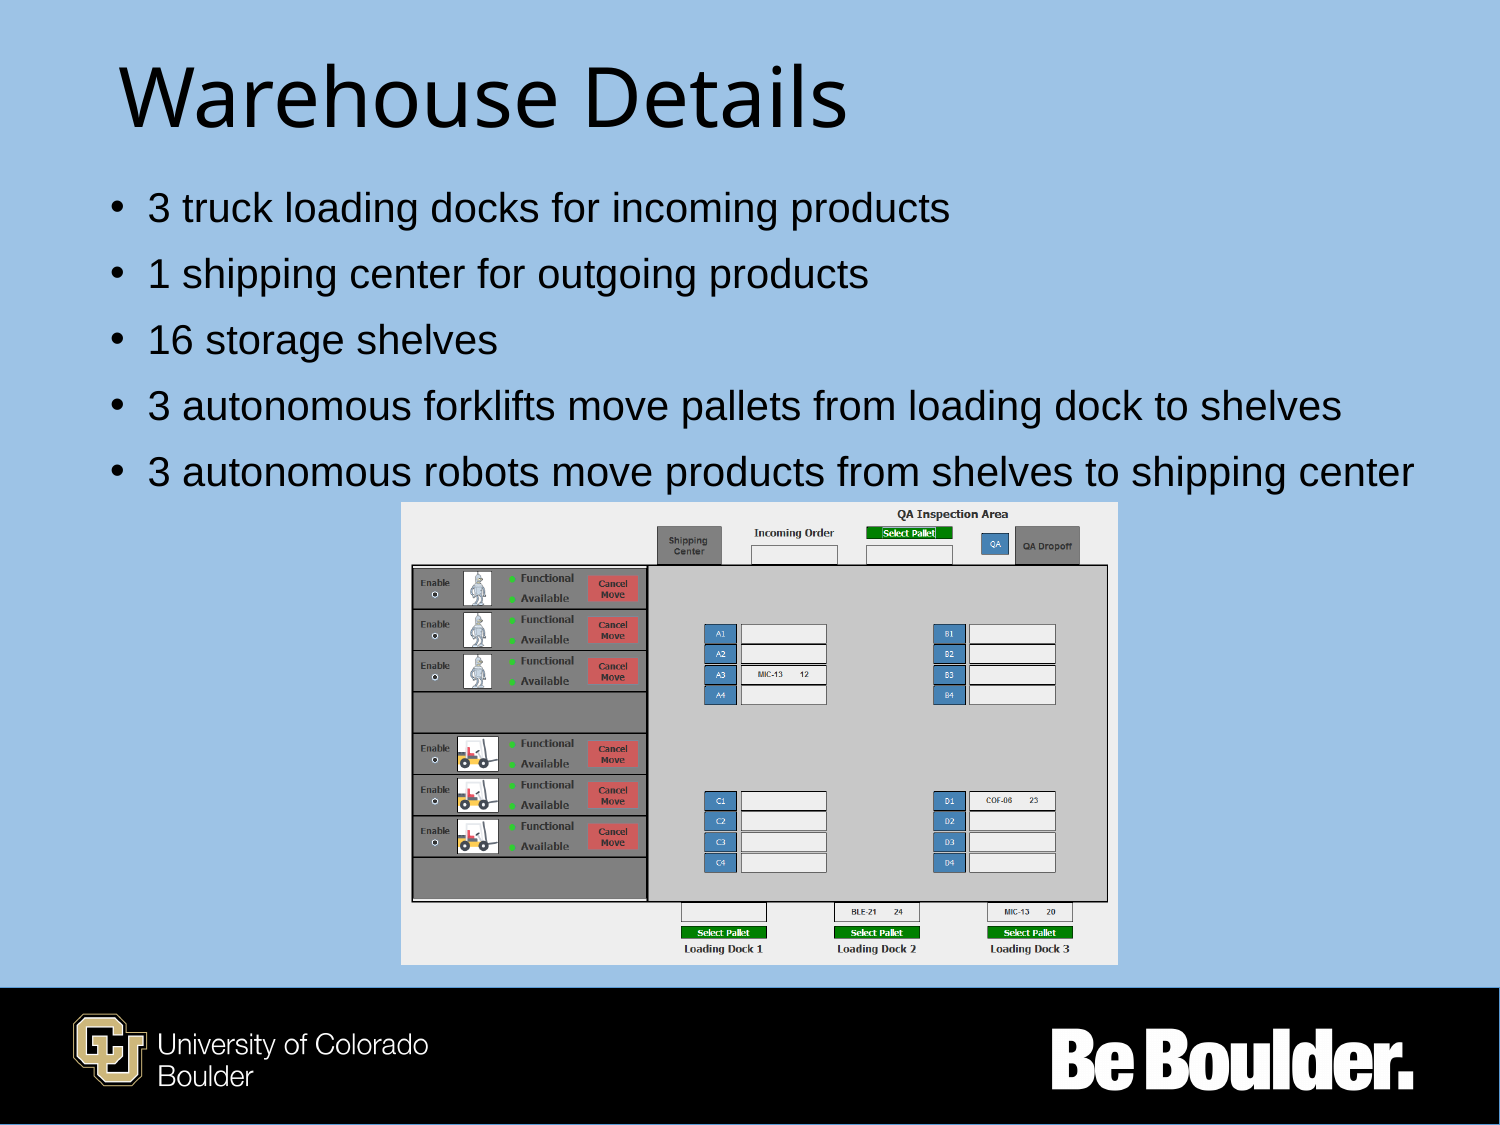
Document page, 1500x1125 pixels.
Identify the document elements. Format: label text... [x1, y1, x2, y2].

picture [60, 1007, 456, 1105]
list 3 truck loading docks for incoming products 1 shipping center for outgoing products 16 storage shelves 3 autonomous forklifts move pallets from loading dock to shelves 3 autonomous robots move products from shelves to shipping center [94, 178, 1473, 924]
title Warehouse Details [103, 37, 1397, 165]
picture [1039, 1015, 1430, 1100]
picture [401, 502, 1118, 965]
